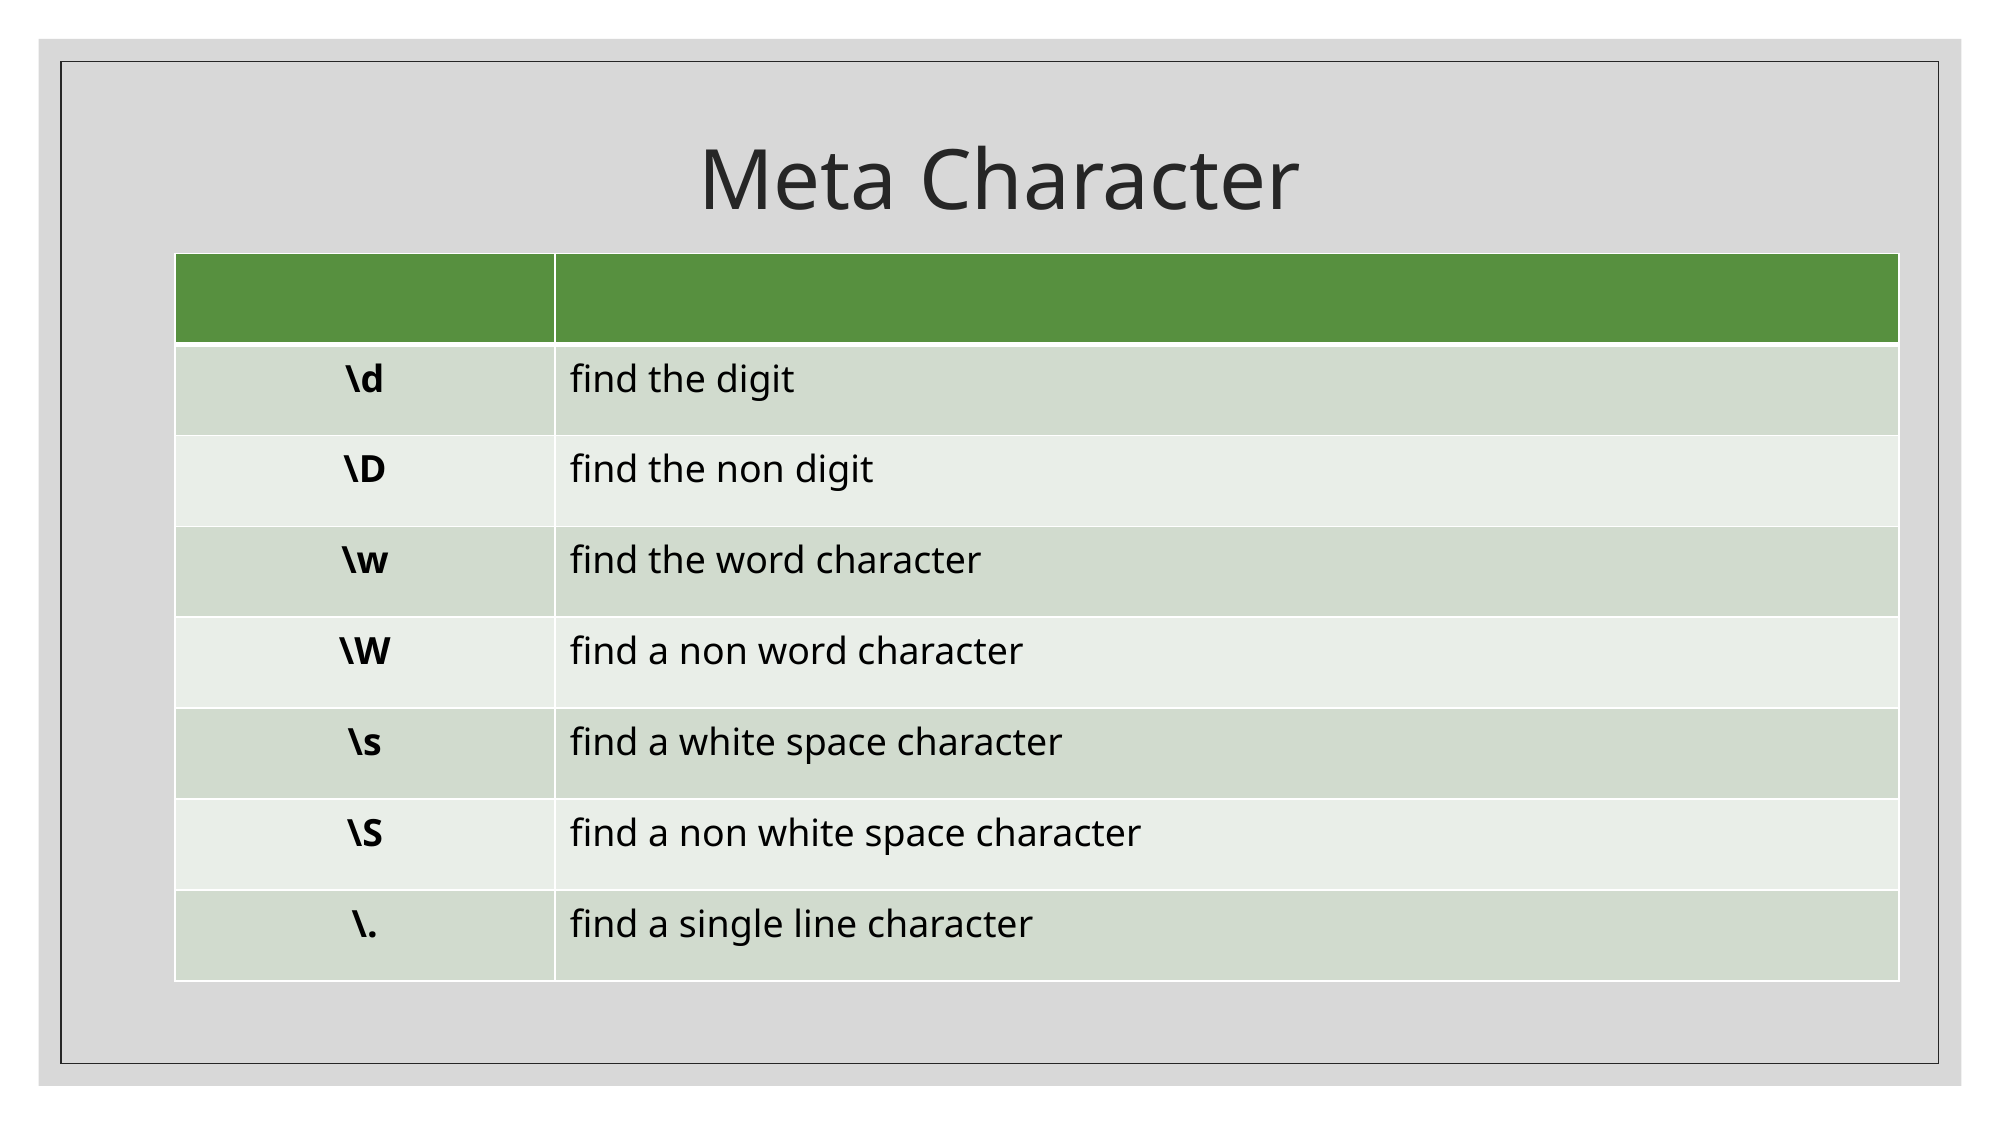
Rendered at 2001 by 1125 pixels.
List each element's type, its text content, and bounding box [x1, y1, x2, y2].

table_cell \D [176, 436, 554, 526]
text_box Meta Character [174, 130, 1825, 253]
table_cell \w [176, 527, 554, 616]
table_cell find a non white space character [556, 800, 1898, 889]
table_cell \W [176, 618, 554, 707]
table_cell \d [176, 347, 554, 435]
table_cell find a single line character [556, 891, 1898, 980]
table_cell find the non digit [556, 436, 1898, 526]
table_header [176, 254, 554, 342]
table_cell \S [176, 800, 554, 889]
table_cell find a white space character [556, 709, 1898, 798]
table_cell \s [176, 709, 554, 798]
table_cell \. [176, 891, 554, 980]
table_cell find the word character [556, 527, 1898, 616]
table_cell find a non word character [556, 618, 1898, 707]
table_header [556, 254, 1898, 342]
table_cell find the digit [556, 347, 1898, 435]
